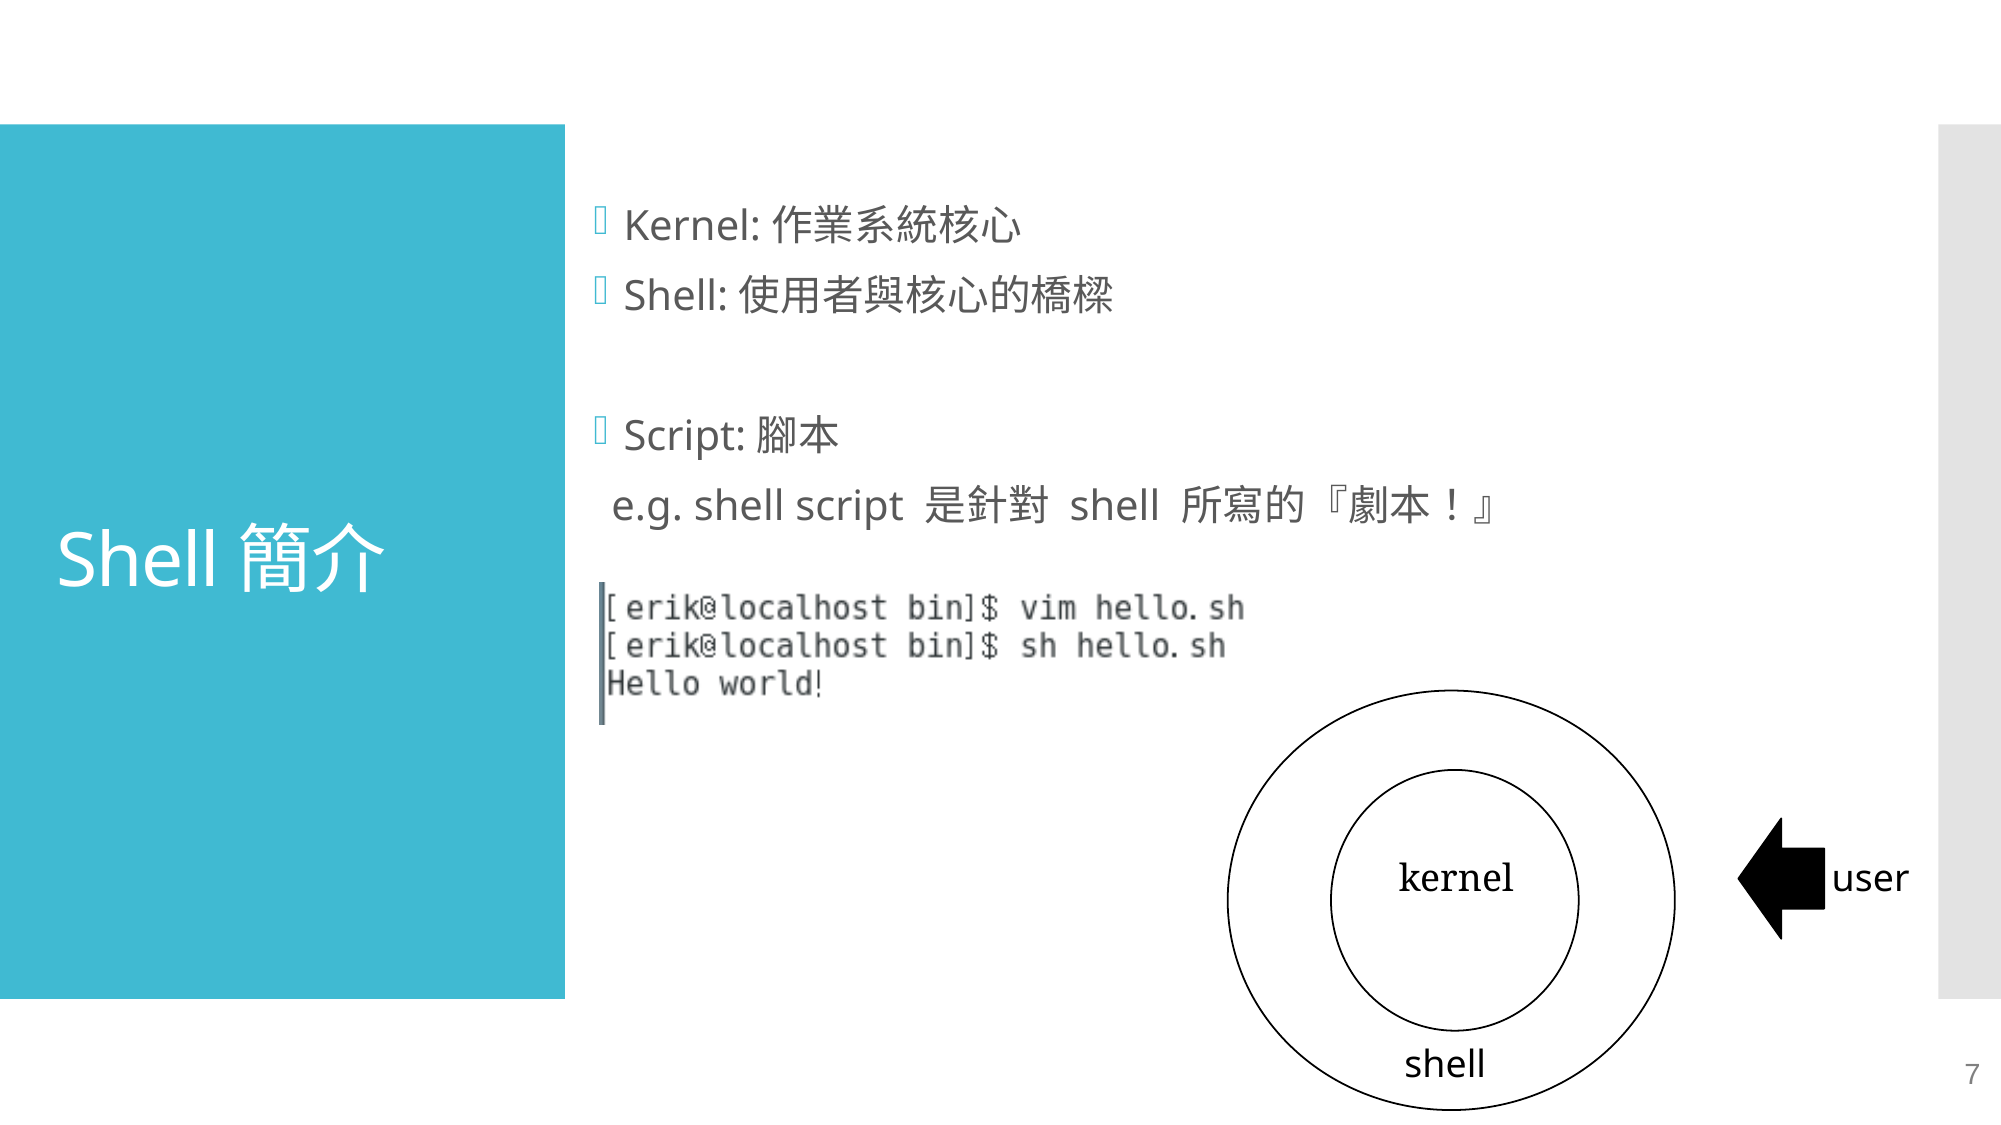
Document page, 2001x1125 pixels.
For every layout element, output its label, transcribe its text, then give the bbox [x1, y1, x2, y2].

list Kernel:作業系統核心 Shell:使用者與核心的橋樑 Script:腳本 e.g. shell script 是針對 shell 所寫的『劇本！』 [578, 74, 1929, 801]
text_box [1226, 689, 1676, 1111]
text_box shell [1396, 1032, 1513, 1093]
picture [598, 582, 1300, 725]
text_box [1737, 817, 1826, 940]
text_box [1330, 769, 1580, 1032]
title Shell簡介 [41, 184, 525, 940]
text_box user [1824, 846, 1929, 906]
text_box kernel [1391, 846, 1522, 906]
slide_number 7 [1744, 1042, 1996, 1103]
